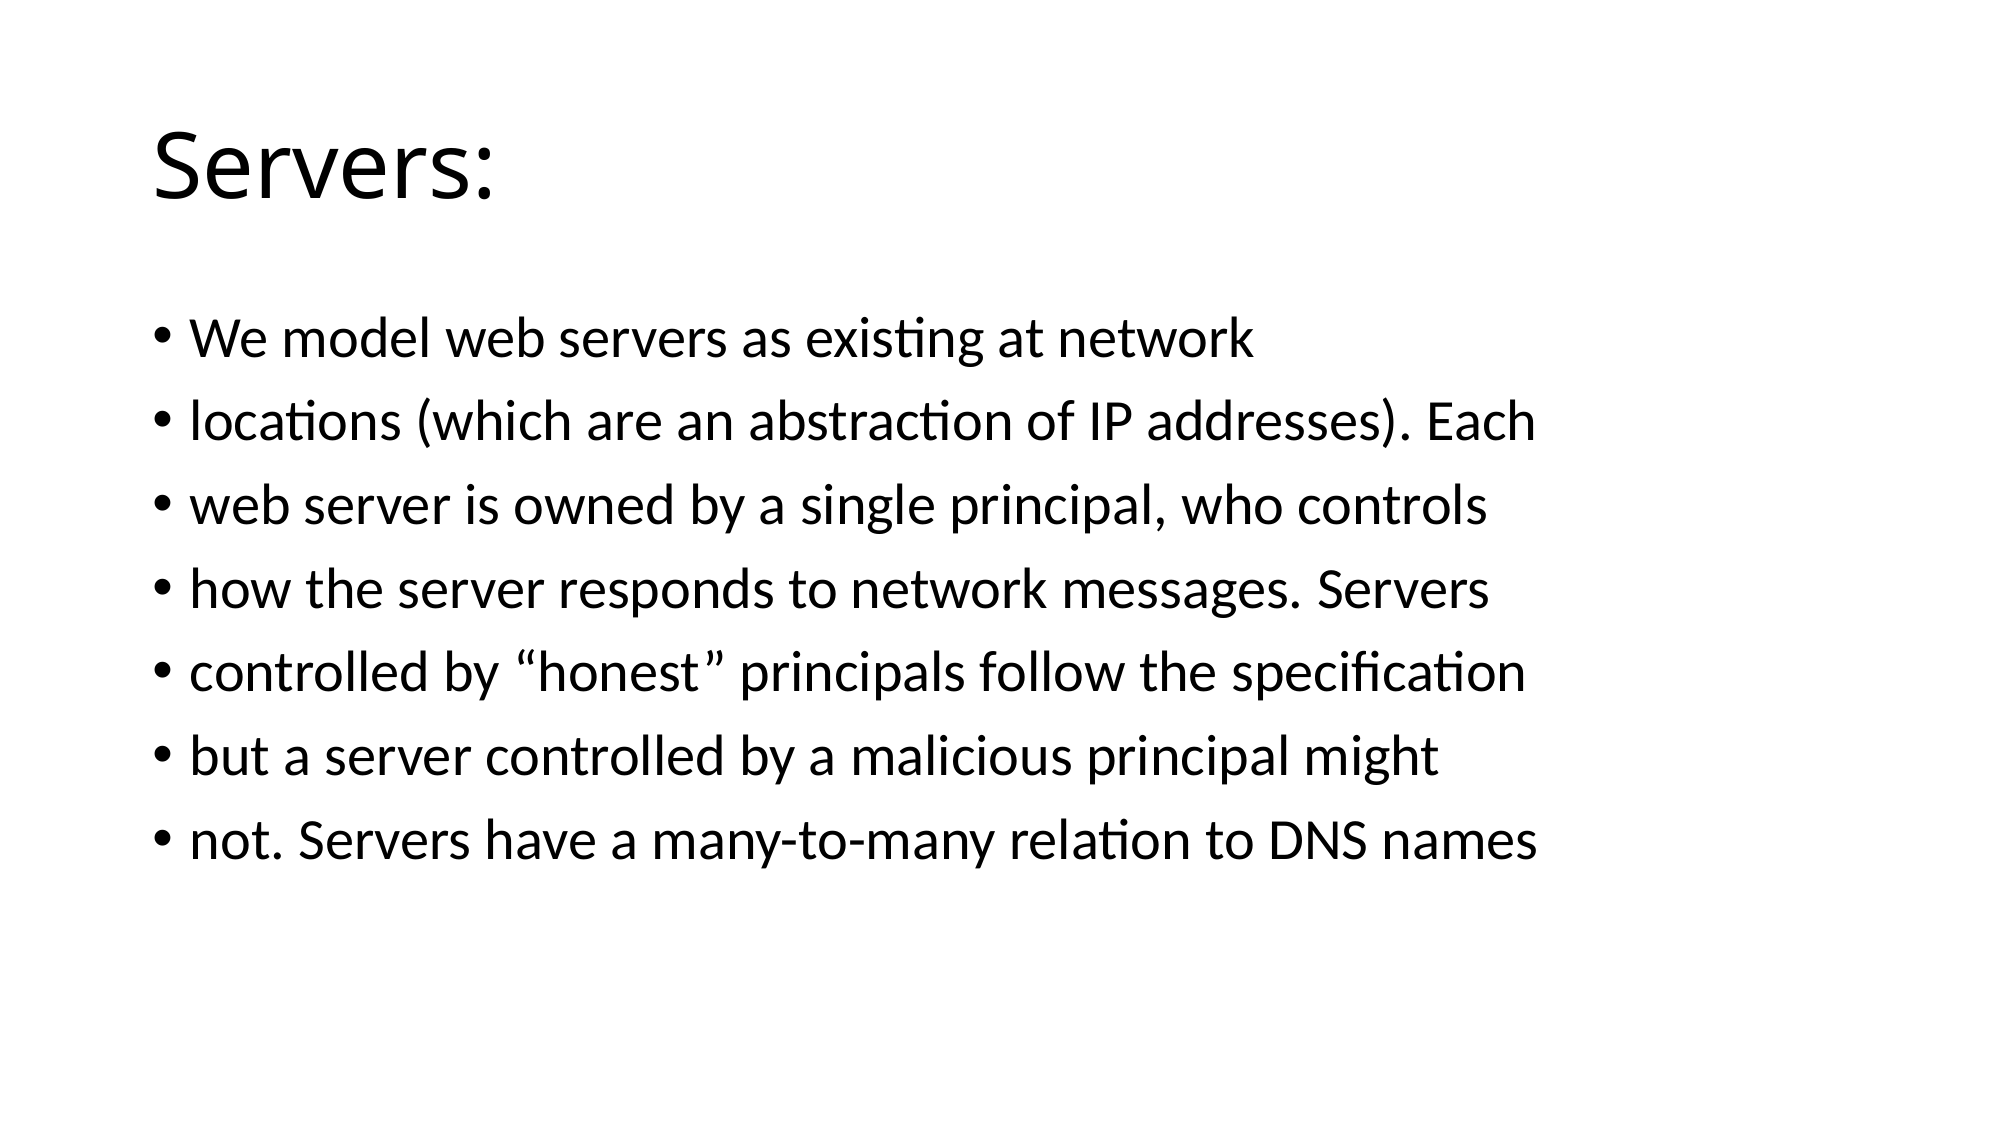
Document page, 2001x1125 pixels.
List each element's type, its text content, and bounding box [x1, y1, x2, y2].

list We model web servers as existing at network locations (which are an abstraction of IP addresses). Each web server is owned by a single principal, who controls how the server responds to network messages. Servers controlled by “honest” principals follow the specification but a server controlled by a malicious principal might not. Servers have a many-to-many relation to DNS names [137, 299, 1863, 1014]
title Servers: [137, 59, 1863, 278]
